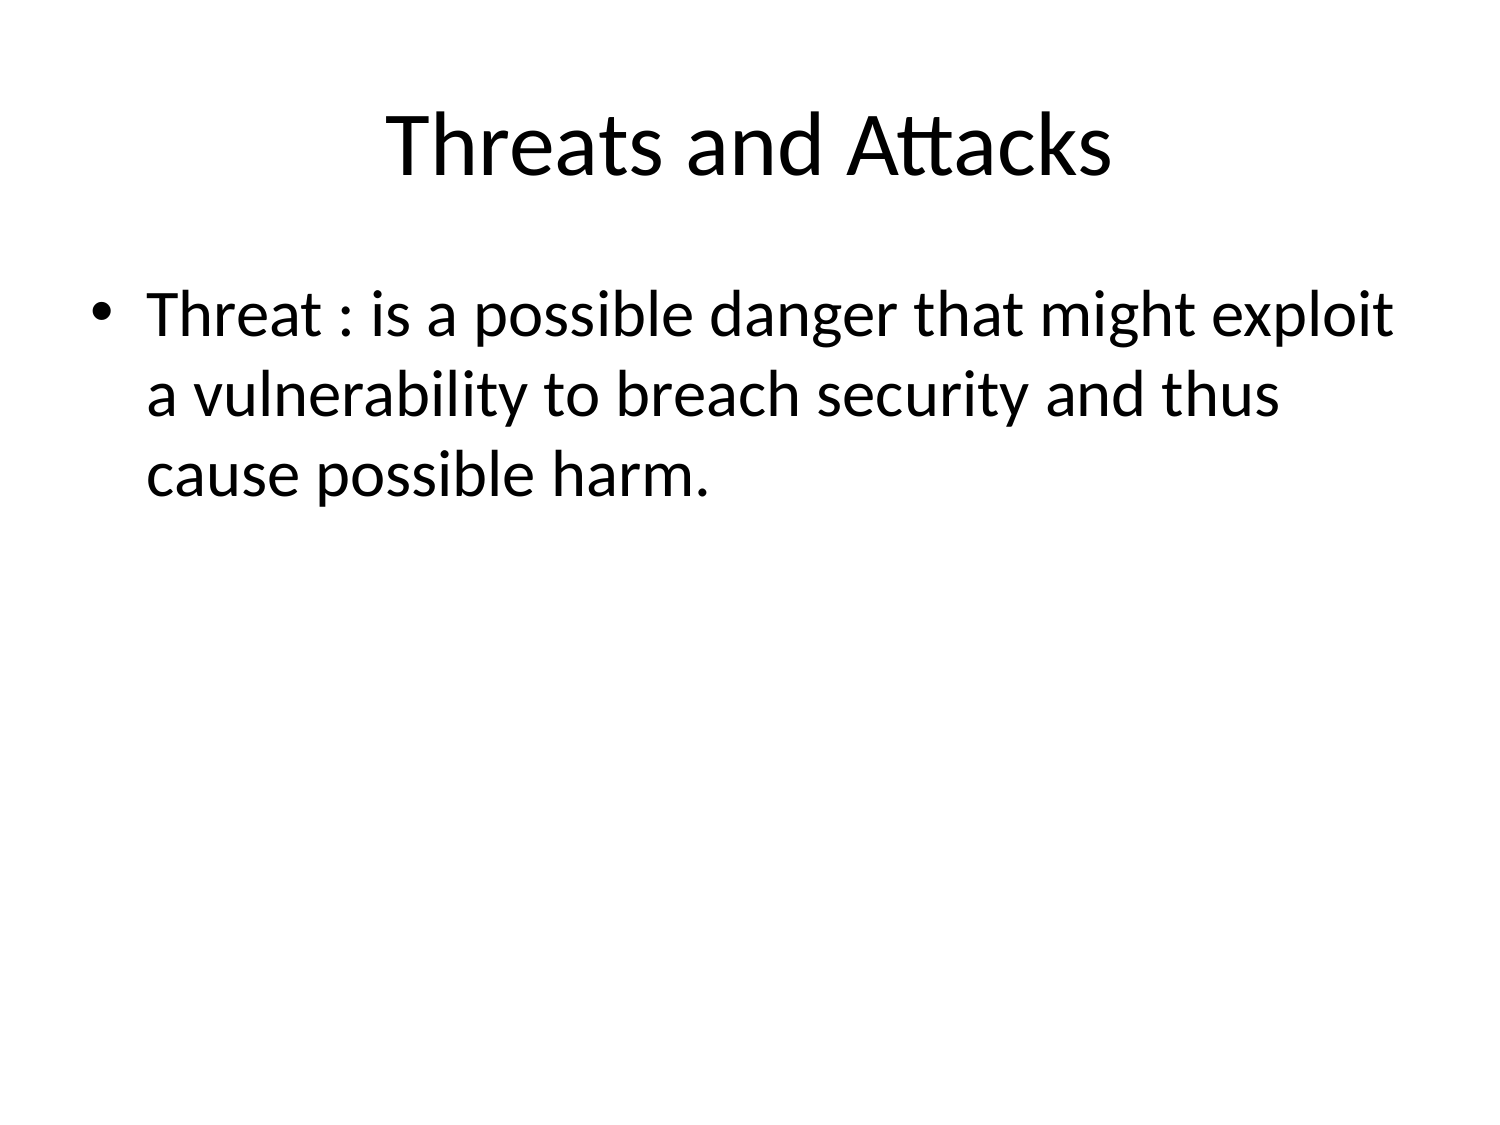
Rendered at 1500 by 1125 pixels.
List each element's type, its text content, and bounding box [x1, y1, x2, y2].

title Threats and Attacks [75, 45, 1425, 233]
list Threat : is a possible danger that might exploit a vulnerability to breach security and thus cause possible harm. [75, 262, 1425, 1005]
